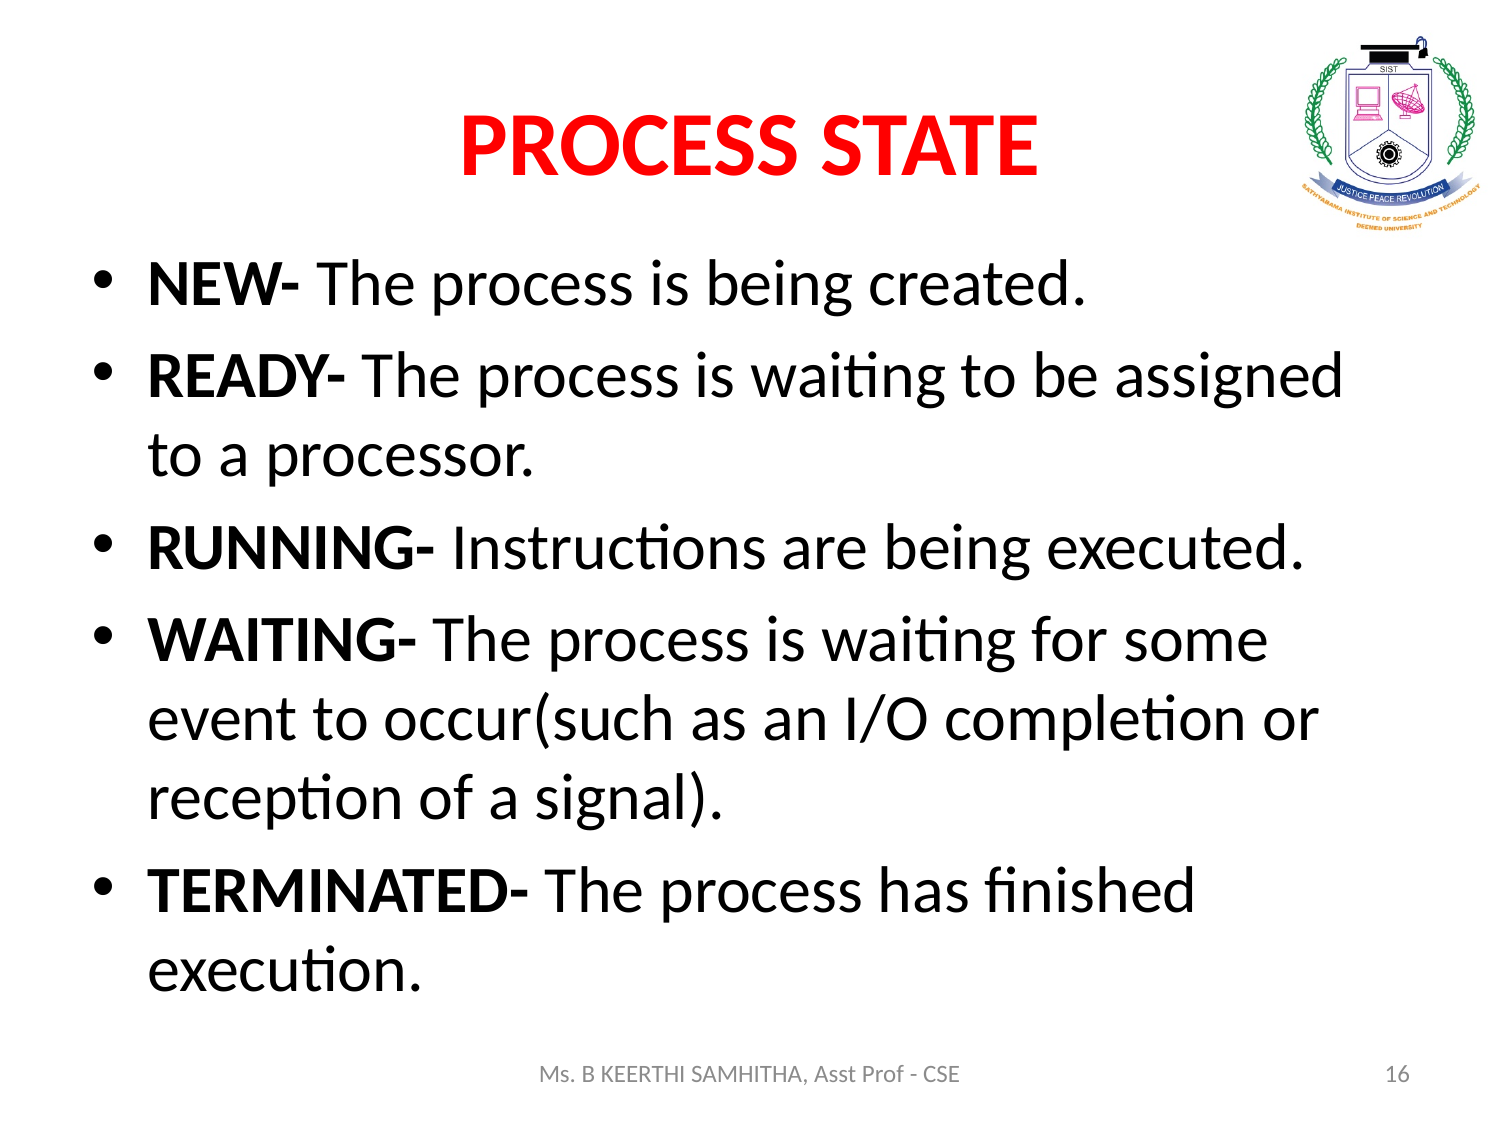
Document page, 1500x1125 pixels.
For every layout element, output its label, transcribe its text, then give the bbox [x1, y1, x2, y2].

list NEW- The process is being created. READY- The process is waiting to be assigned to a processor. RUNNING- Instructions are being executed. WAITING- The process is waiting for some event to occur(such as an I/O completion or reception of a signal). TERMINATED- The process has finished execution. [76, 231, 1427, 1017]
footer Ms. B KEERTHI SAMHITHA, Asst Prof - CSE [512, 1042, 988, 1103]
slide_number 16 [1074, 1042, 1425, 1103]
title PROCESS STATE [75, 45, 1425, 233]
picture [1280, 30, 1500, 251]
